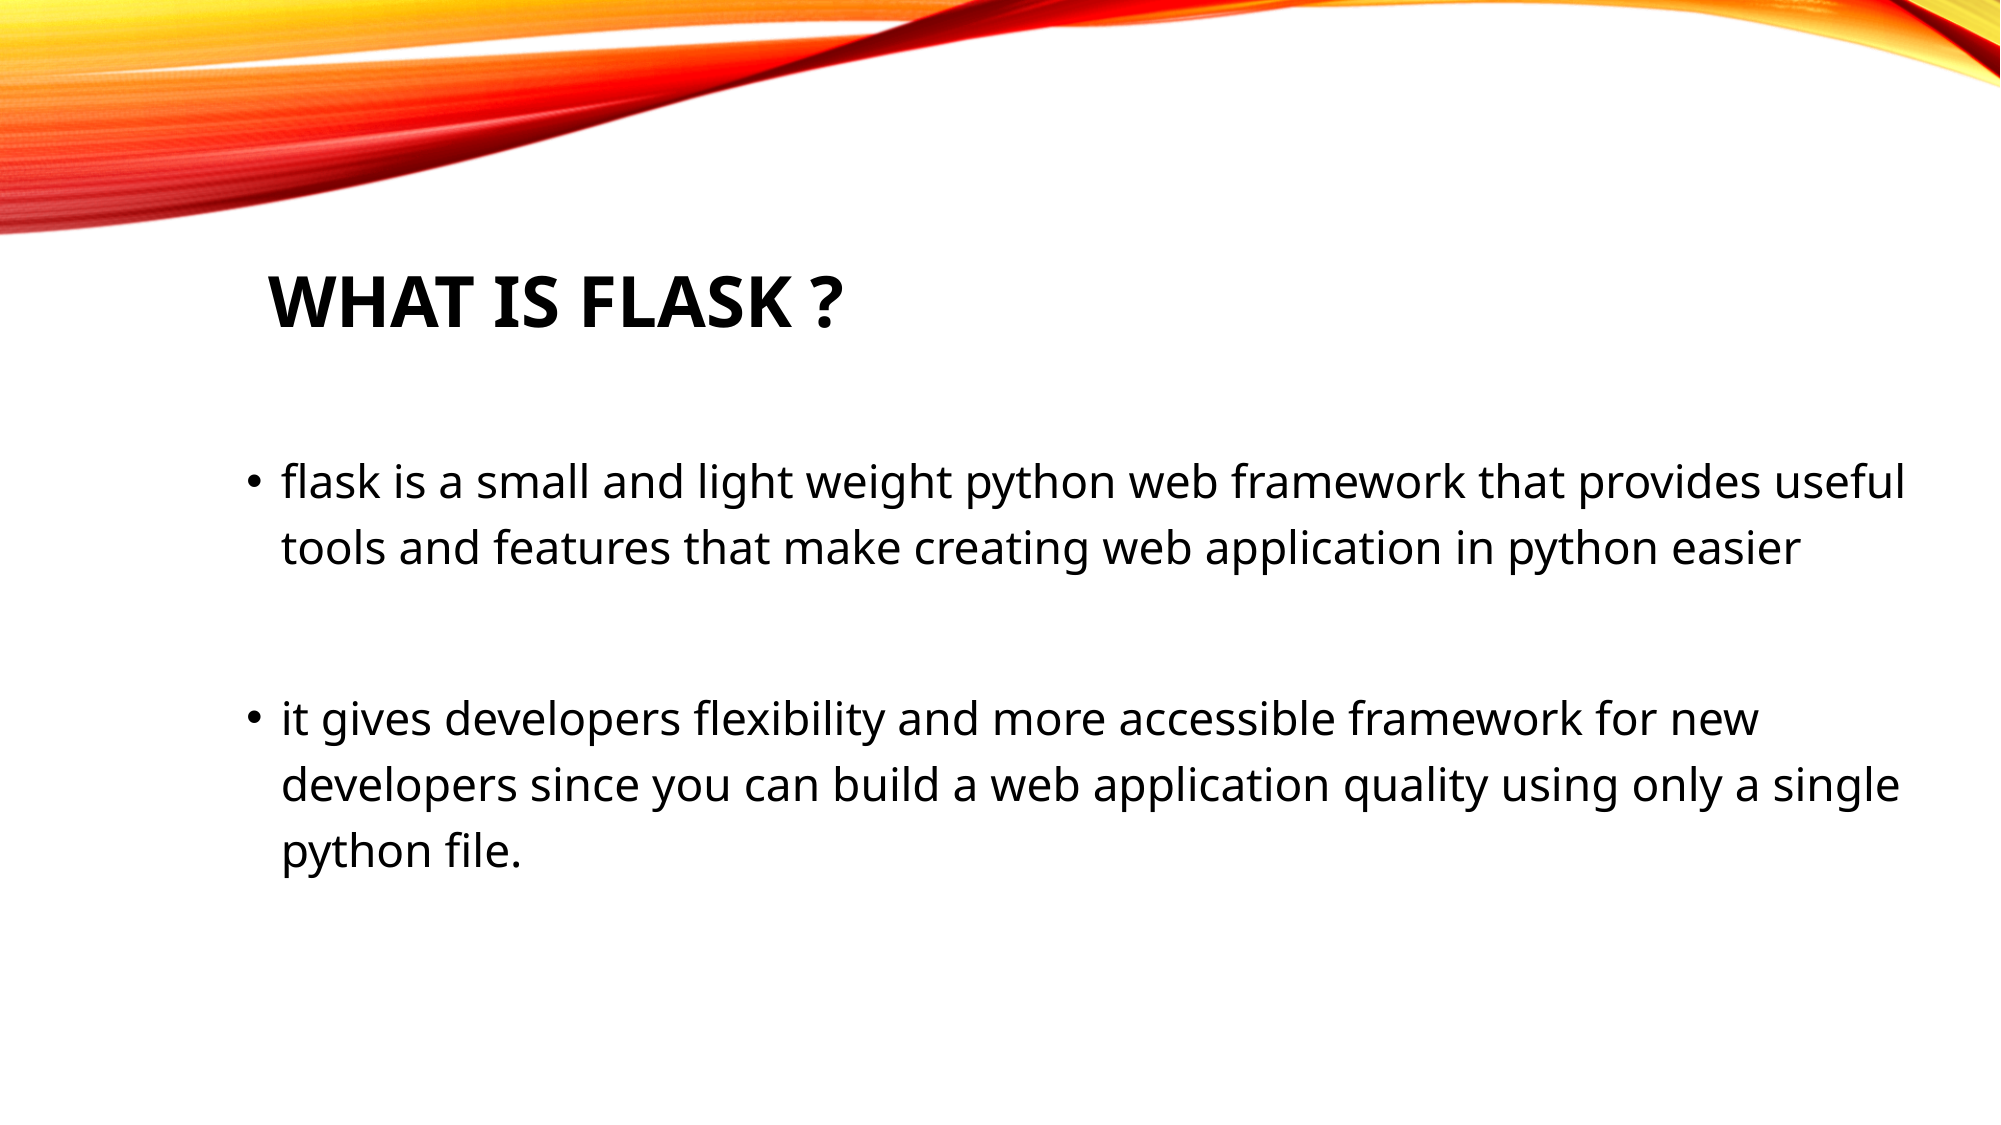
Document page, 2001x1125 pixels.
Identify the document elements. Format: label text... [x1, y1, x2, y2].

text_box flask is a small and light weight python web framework that provides useful tools and features that make creating web application in python easier it gives developers flexibility and more accessible framework for new developers since you can build a web application quality using only a single python file. [231, 434, 1930, 952]
text_box What is flask ? [253, 196, 1952, 414]
picture [0, 0, 2000, 237]
